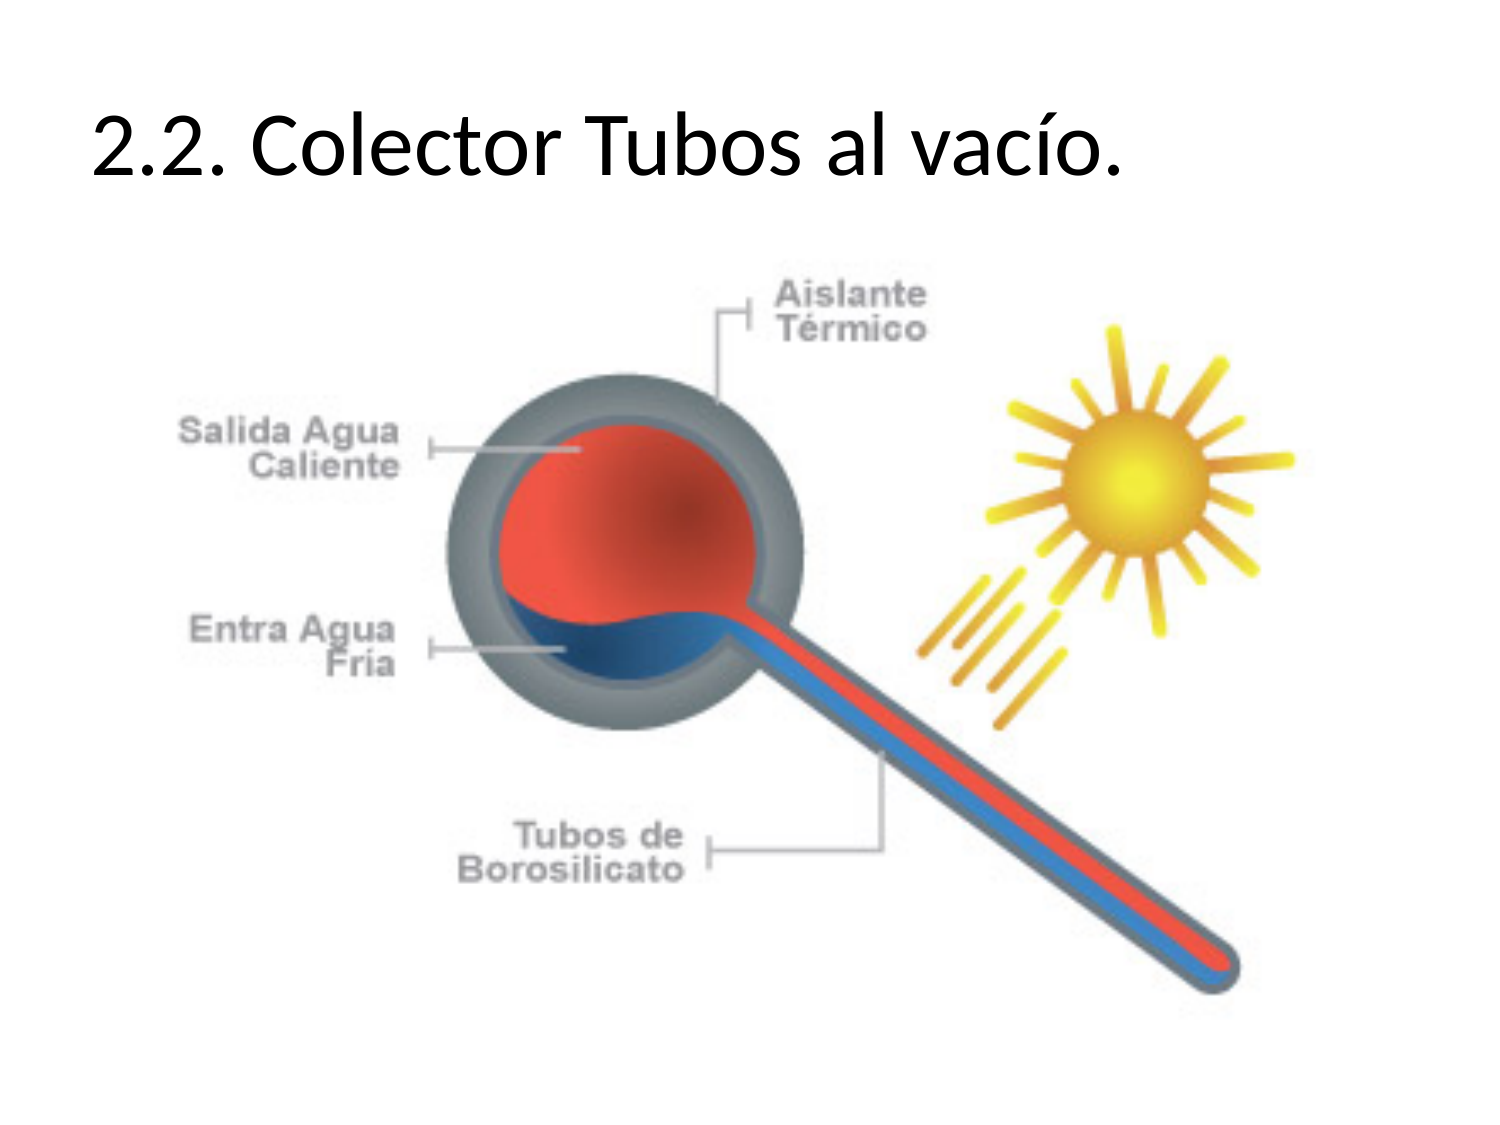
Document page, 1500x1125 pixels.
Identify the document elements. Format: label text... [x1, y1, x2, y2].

picture [152, 234, 1337, 1060]
title 2.2. Colector Tubos al vacío. [75, 45, 1425, 233]
